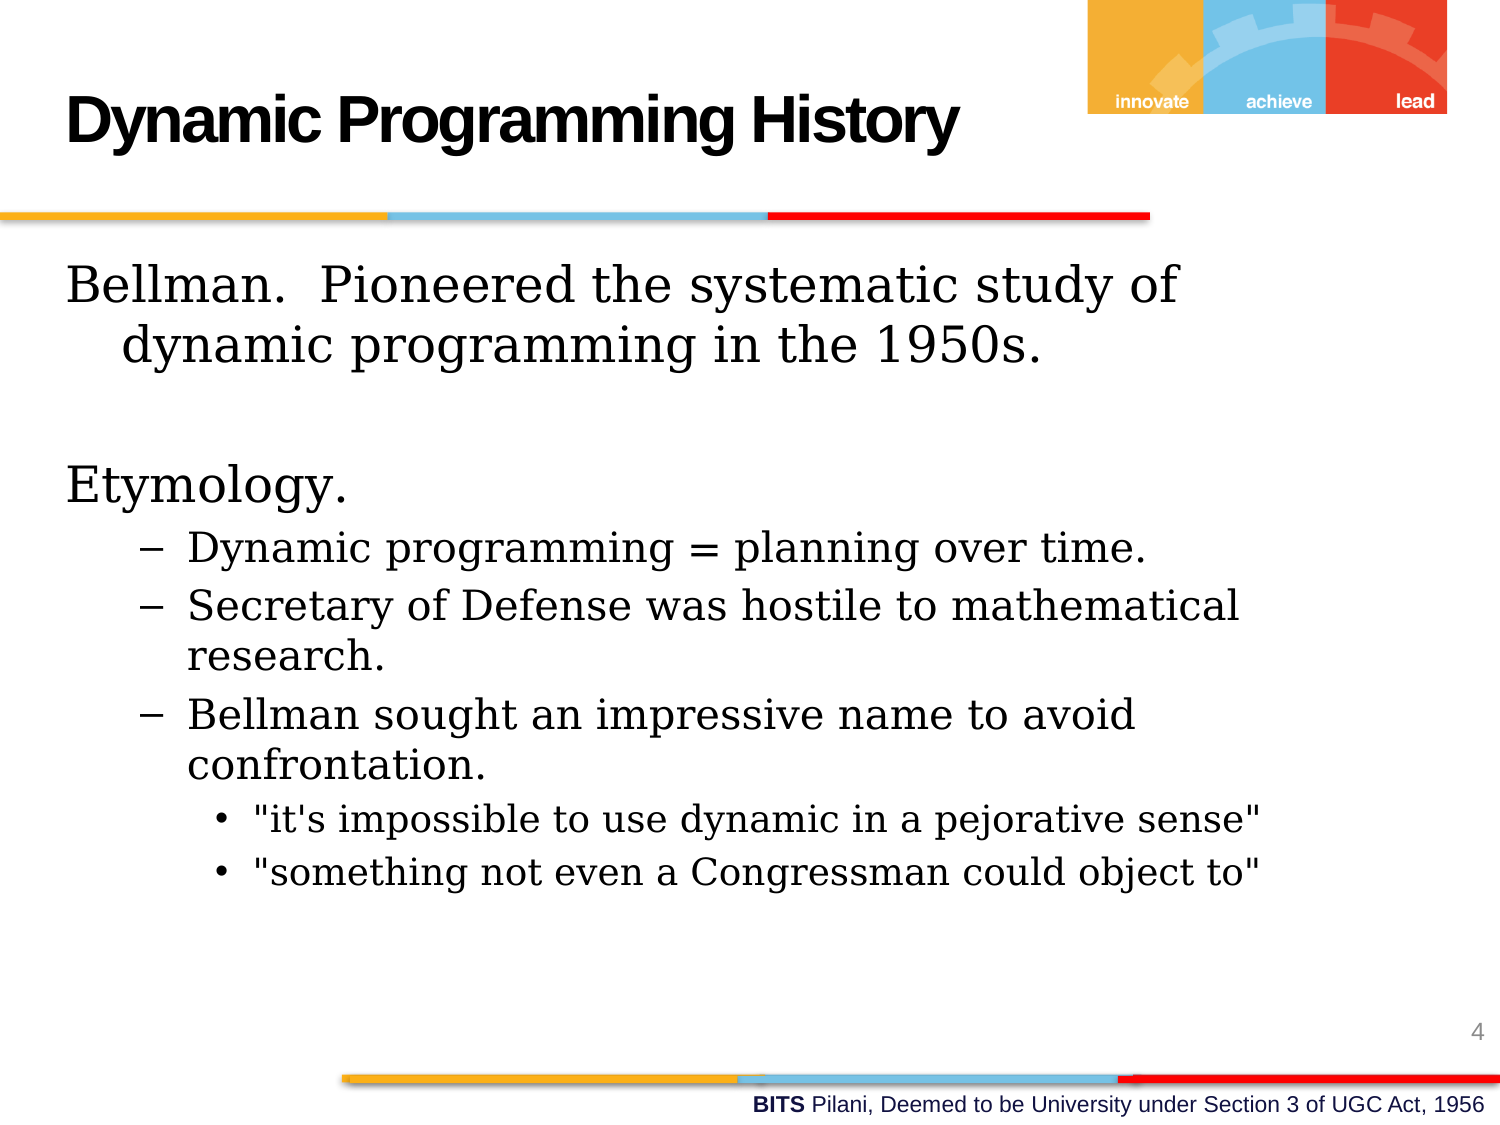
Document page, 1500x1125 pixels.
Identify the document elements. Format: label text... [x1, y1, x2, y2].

list Bellman. Pioneered the systematic study of dynamic programming in the 1950s. Etymology. Dynamic programming = planning over time. Secretary of Defense was hostile to mathematical research. Bellman sought an impressive name to avoid confrontation. "it's impossible to use dynamic in a pejorative sense" "something not even a Congressman could object to" [50, 245, 1400, 988]
list Dynamic Programming History [50, 24, 1088, 213]
slide_number 4 [1149, 1000, 1500, 1061]
picture [1087, 0, 1448, 114]
